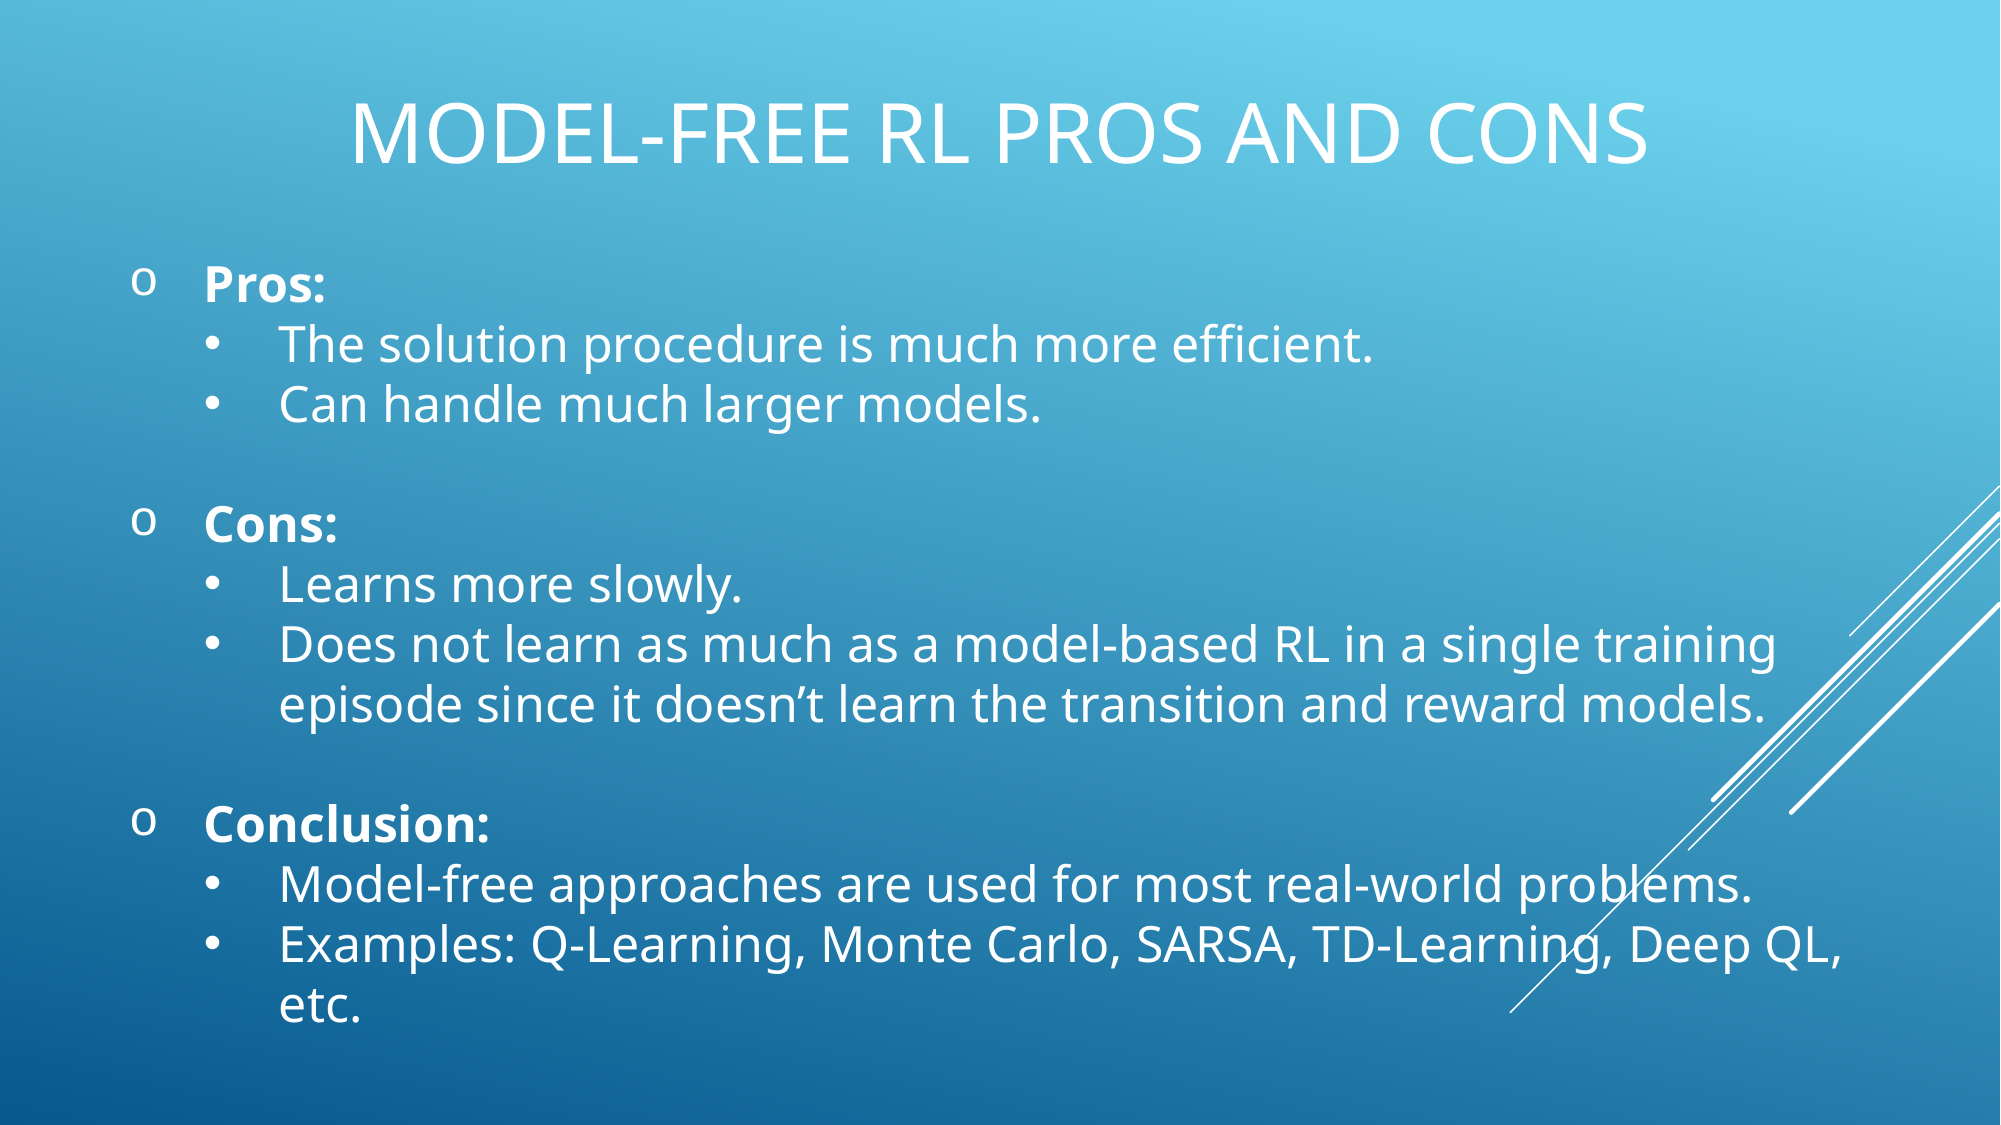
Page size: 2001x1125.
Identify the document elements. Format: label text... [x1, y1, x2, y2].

text_box Pros: The solution procedure is much more efficient. Can handle much larger models. Cons: Learns more slowly. Does not learn as much as a model-based RL in a single training episode since it doesn’t learn the transition and reward models. Conclusion: Model-free approaches are used for most real-world problems. Examples: Q-Learning, Monte Carlo, SARSA, TD-Learning, Deep QL, etc. [114, 244, 1886, 1040]
title Model-Free RL pros and Cons [281, 63, 1719, 188]
